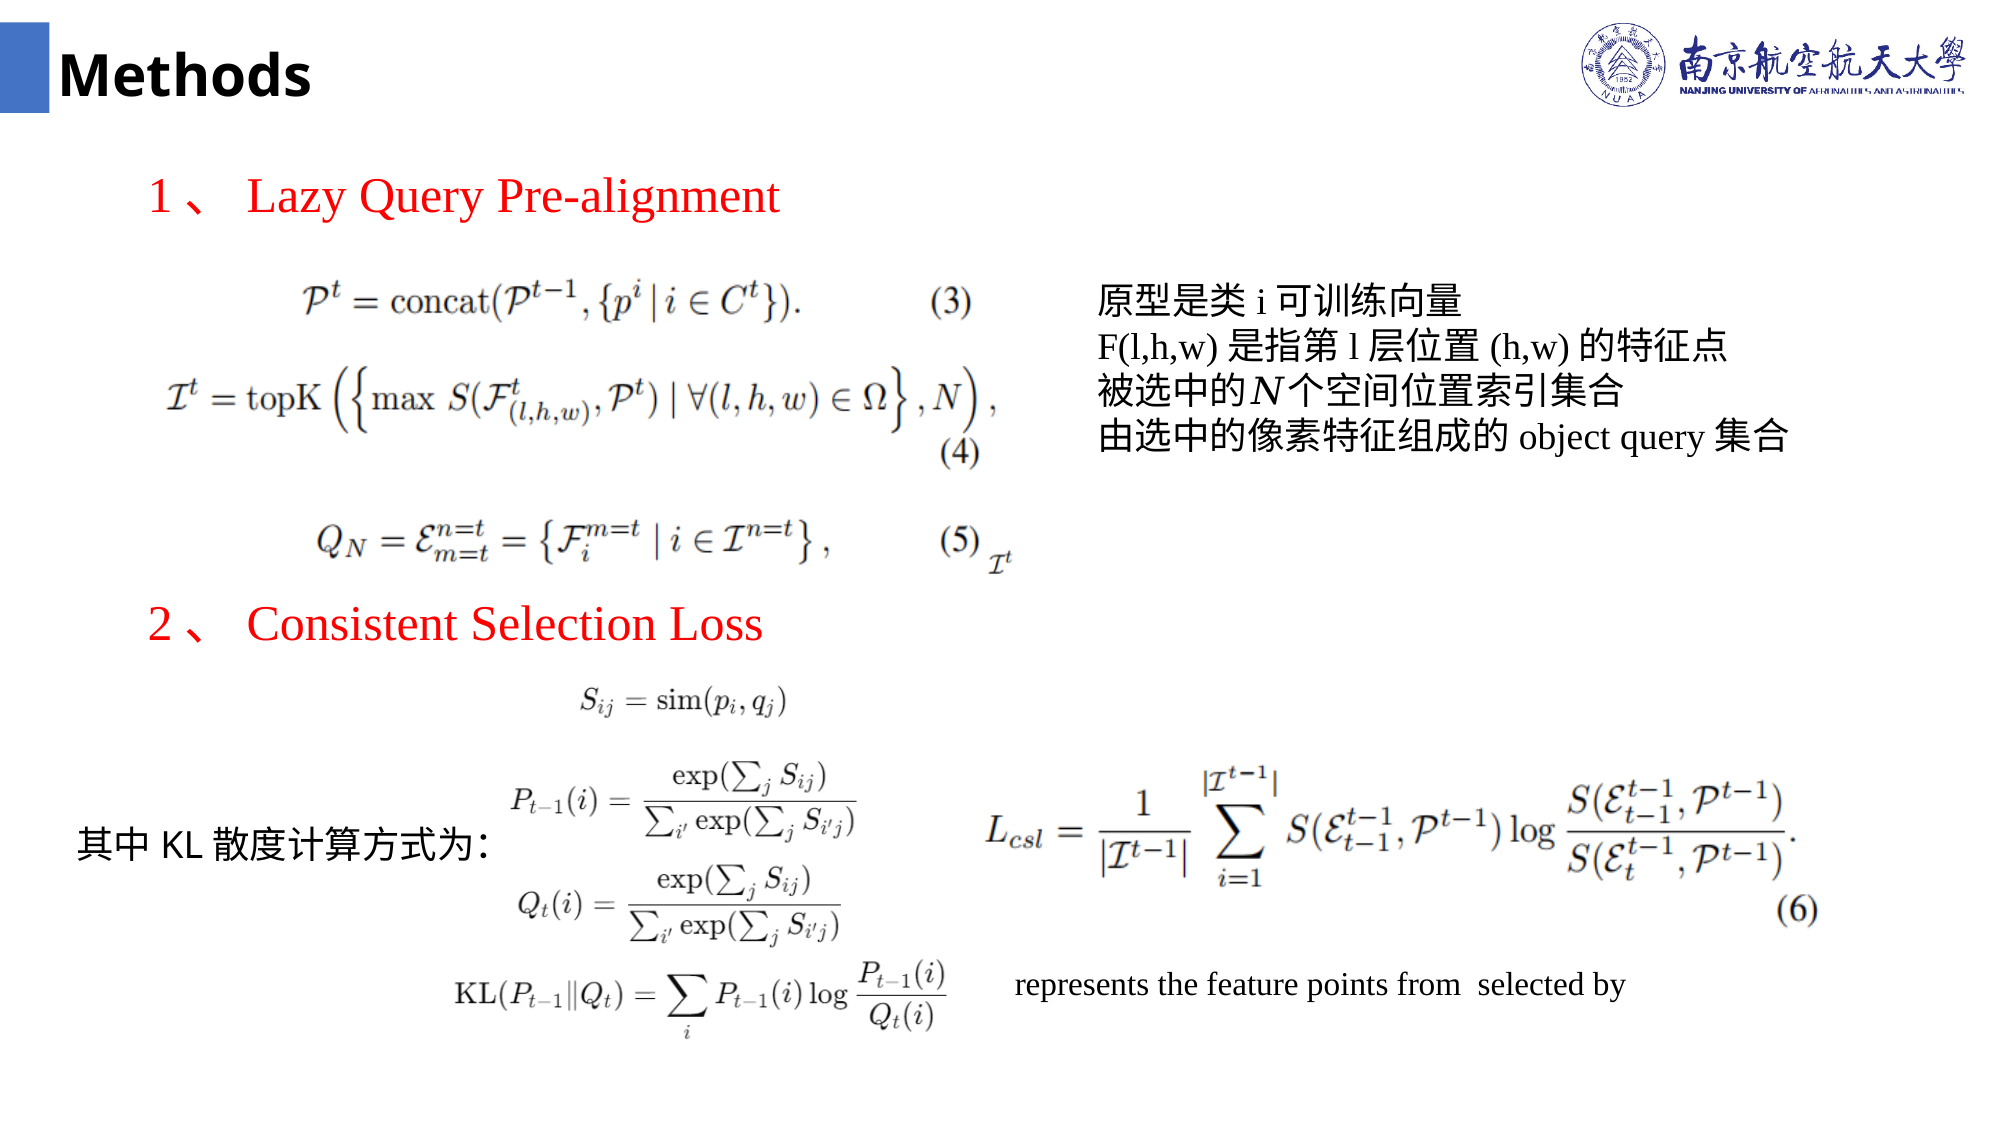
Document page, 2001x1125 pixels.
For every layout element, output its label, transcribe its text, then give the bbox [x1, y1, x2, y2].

text_box 其中KL散度计算方式为： [61, 813, 508, 874]
text_box [0, 21, 50, 114]
picture [1573, 0, 1973, 113]
picture [565, 657, 804, 738]
picture [132, 260, 1018, 584]
picture [444, 758, 959, 1045]
text_box Methods [42, 30, 327, 116]
text_box 1、Lazy Query Pre-alignment [132, 155, 867, 260]
picture [958, 746, 1859, 941]
text_box 2、Consistent Selection Loss [132, 584, 899, 659]
